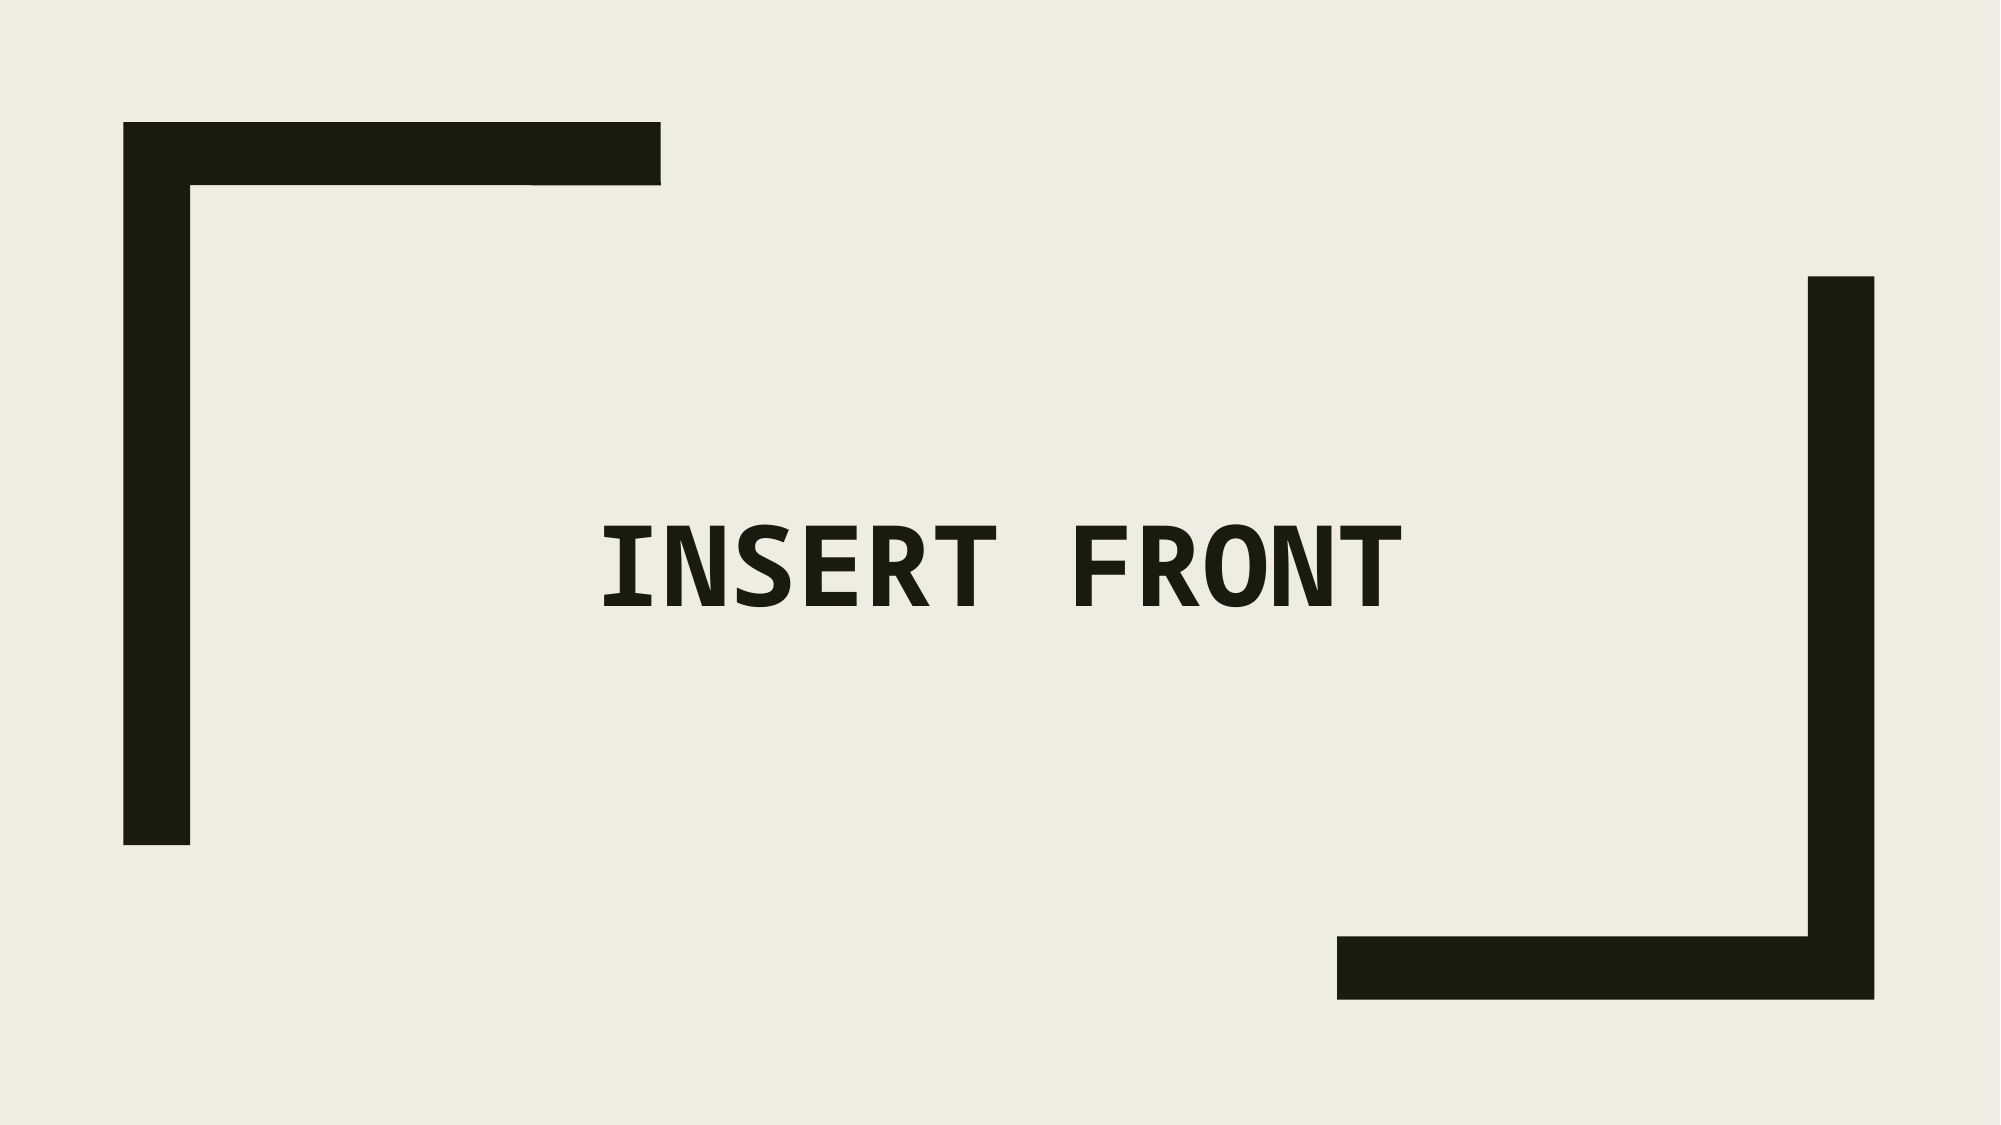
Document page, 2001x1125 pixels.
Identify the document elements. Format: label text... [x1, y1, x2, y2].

title Insert front [314, 293, 1686, 638]
